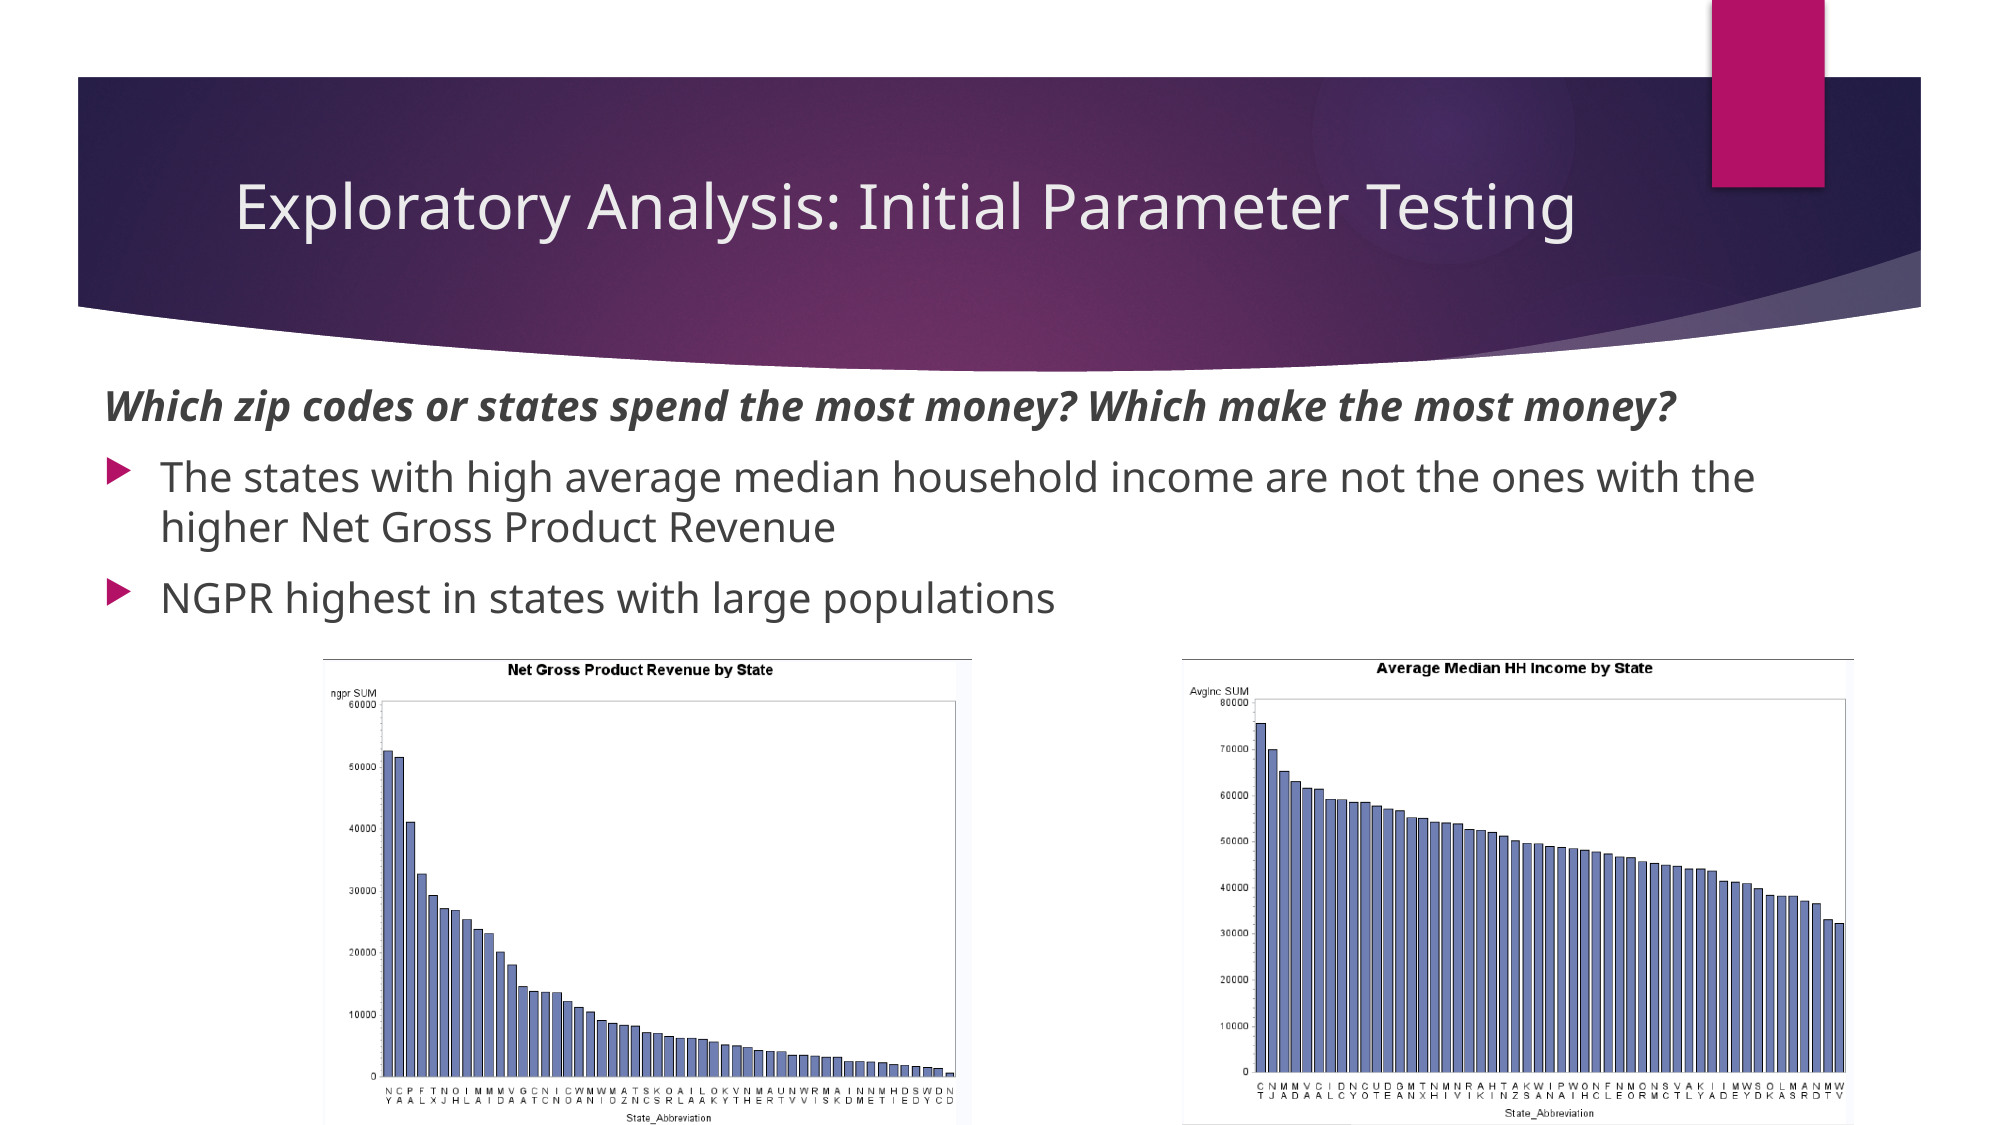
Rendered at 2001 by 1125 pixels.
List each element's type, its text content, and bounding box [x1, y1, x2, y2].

picture [323, 658, 972, 1125]
list Which zip codes or states spend the most money? Which make the most money? The states with high average median household income are not the ones with the higher Net Gross Product Revenue NGPR highest in states with large populations [88, 372, 1854, 615]
text_box Exploratory Analysis: Initial Parameter Testing [219, 146, 1657, 263]
picture [1182, 658, 1855, 1125]
